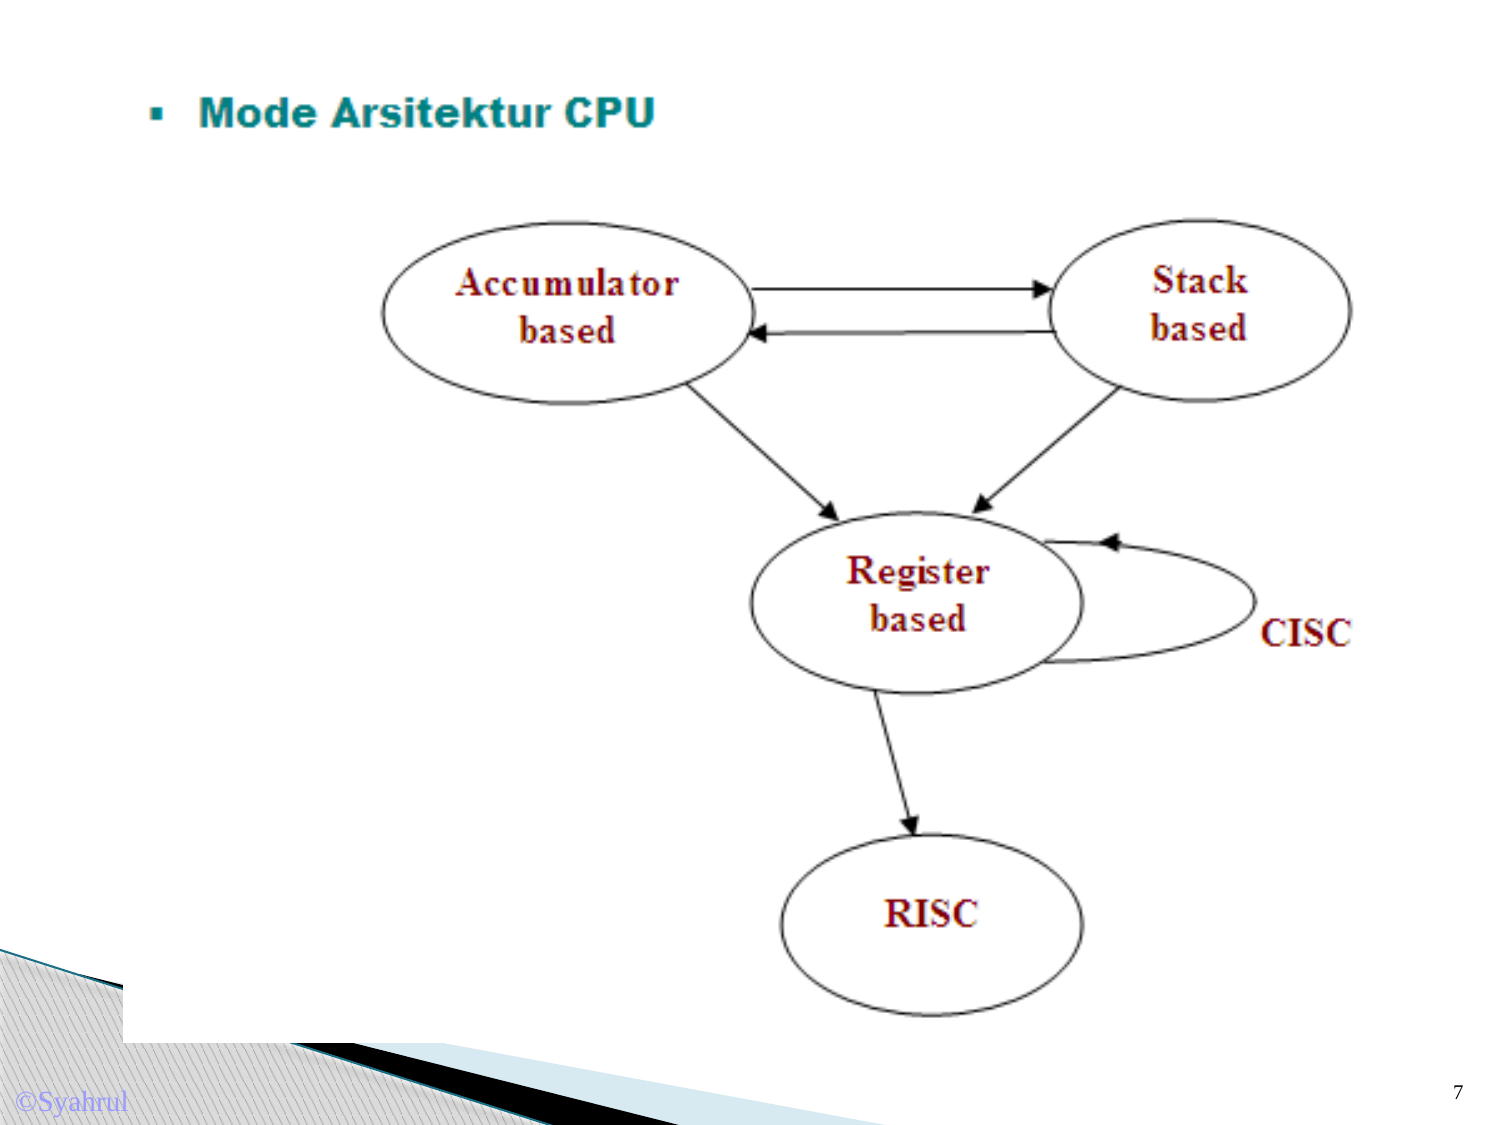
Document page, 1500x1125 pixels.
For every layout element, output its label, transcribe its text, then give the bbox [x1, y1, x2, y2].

picture [123, 73, 1377, 1043]
slide_number 7 [1418, 1051, 1479, 1112]
